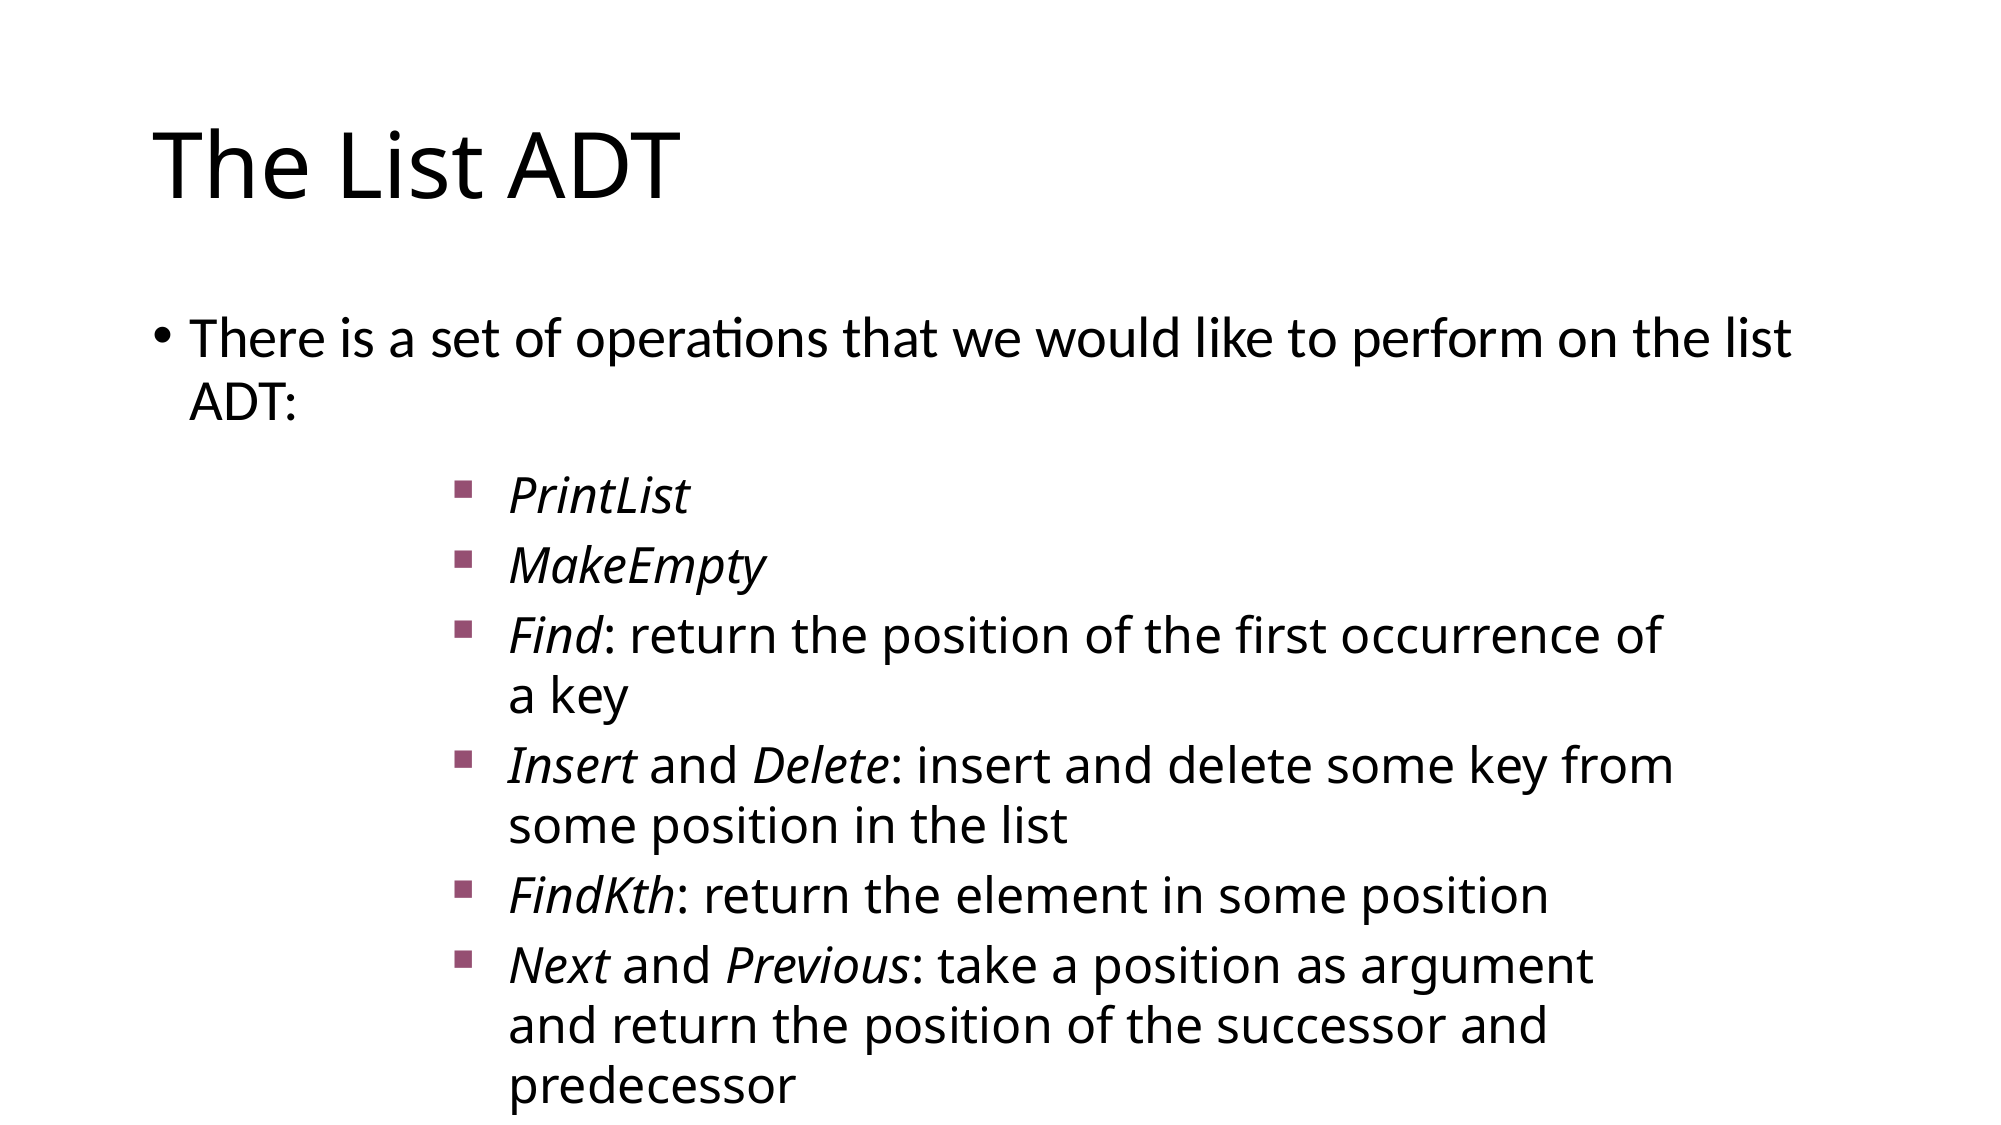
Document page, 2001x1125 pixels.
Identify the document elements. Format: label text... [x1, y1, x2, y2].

text_box PrintList MakeEmpty Find: return the position of the first occurrence of a key Insert and Delete: insert and delete some key from some position in the list FindKth: return the element in some position Next and Previous: take a position as argument and return the position of the successor and predecessor [437, 456, 1713, 969]
list There is a set of operations that we would like to perform on the list ADT: [137, 299, 1863, 1014]
title The List ADT [137, 59, 1863, 278]
